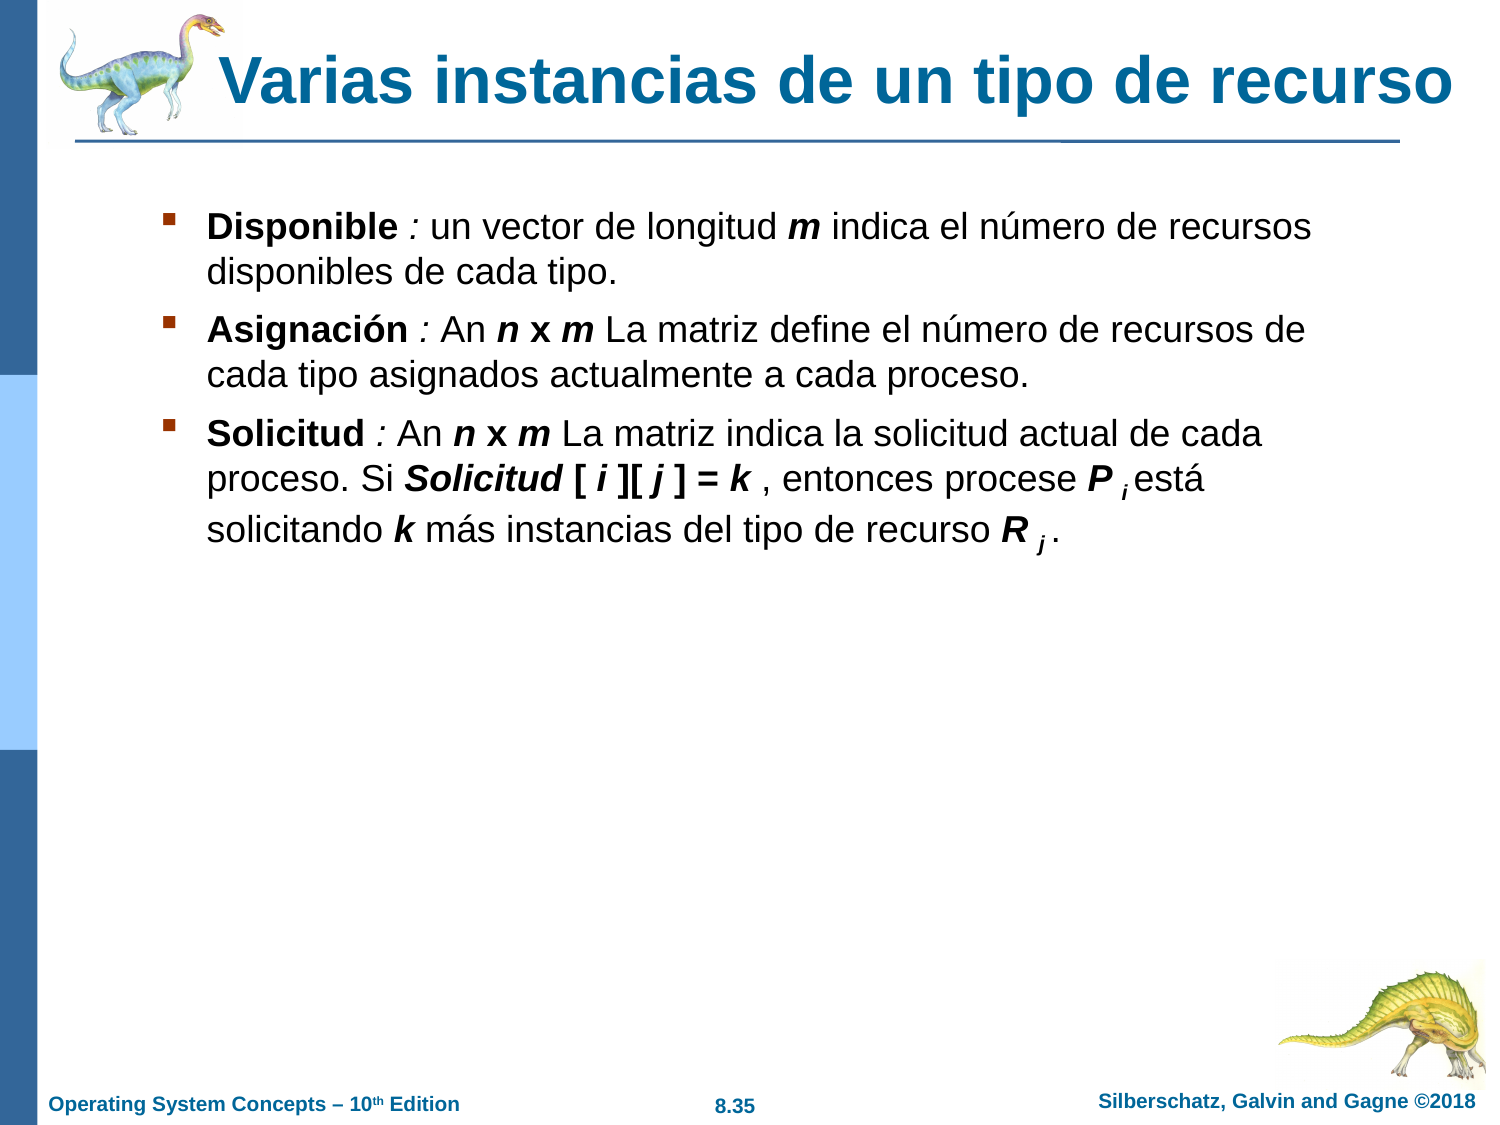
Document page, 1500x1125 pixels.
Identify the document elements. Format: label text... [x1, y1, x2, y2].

picture [46, 0, 243, 149]
list Disponible : un vector de longitud m indica el número de recursos disponibles de cada tipo. Asignación : An n x m La matriz define el número de recursos de cada tipo asignados actualmente a cada proceso. Solicitud : An n x m La matriz indica la solicitud actual de cada proceso. Si Solicitud [ i ][ j ] = k , entonces procese P i está solicitando k más instancias del tipo de recurso R j . [144, 194, 1389, 827]
picture [1275, 959, 1486, 1090]
title Varias instancias de un tipo de recurso [199, 21, 1475, 125]
